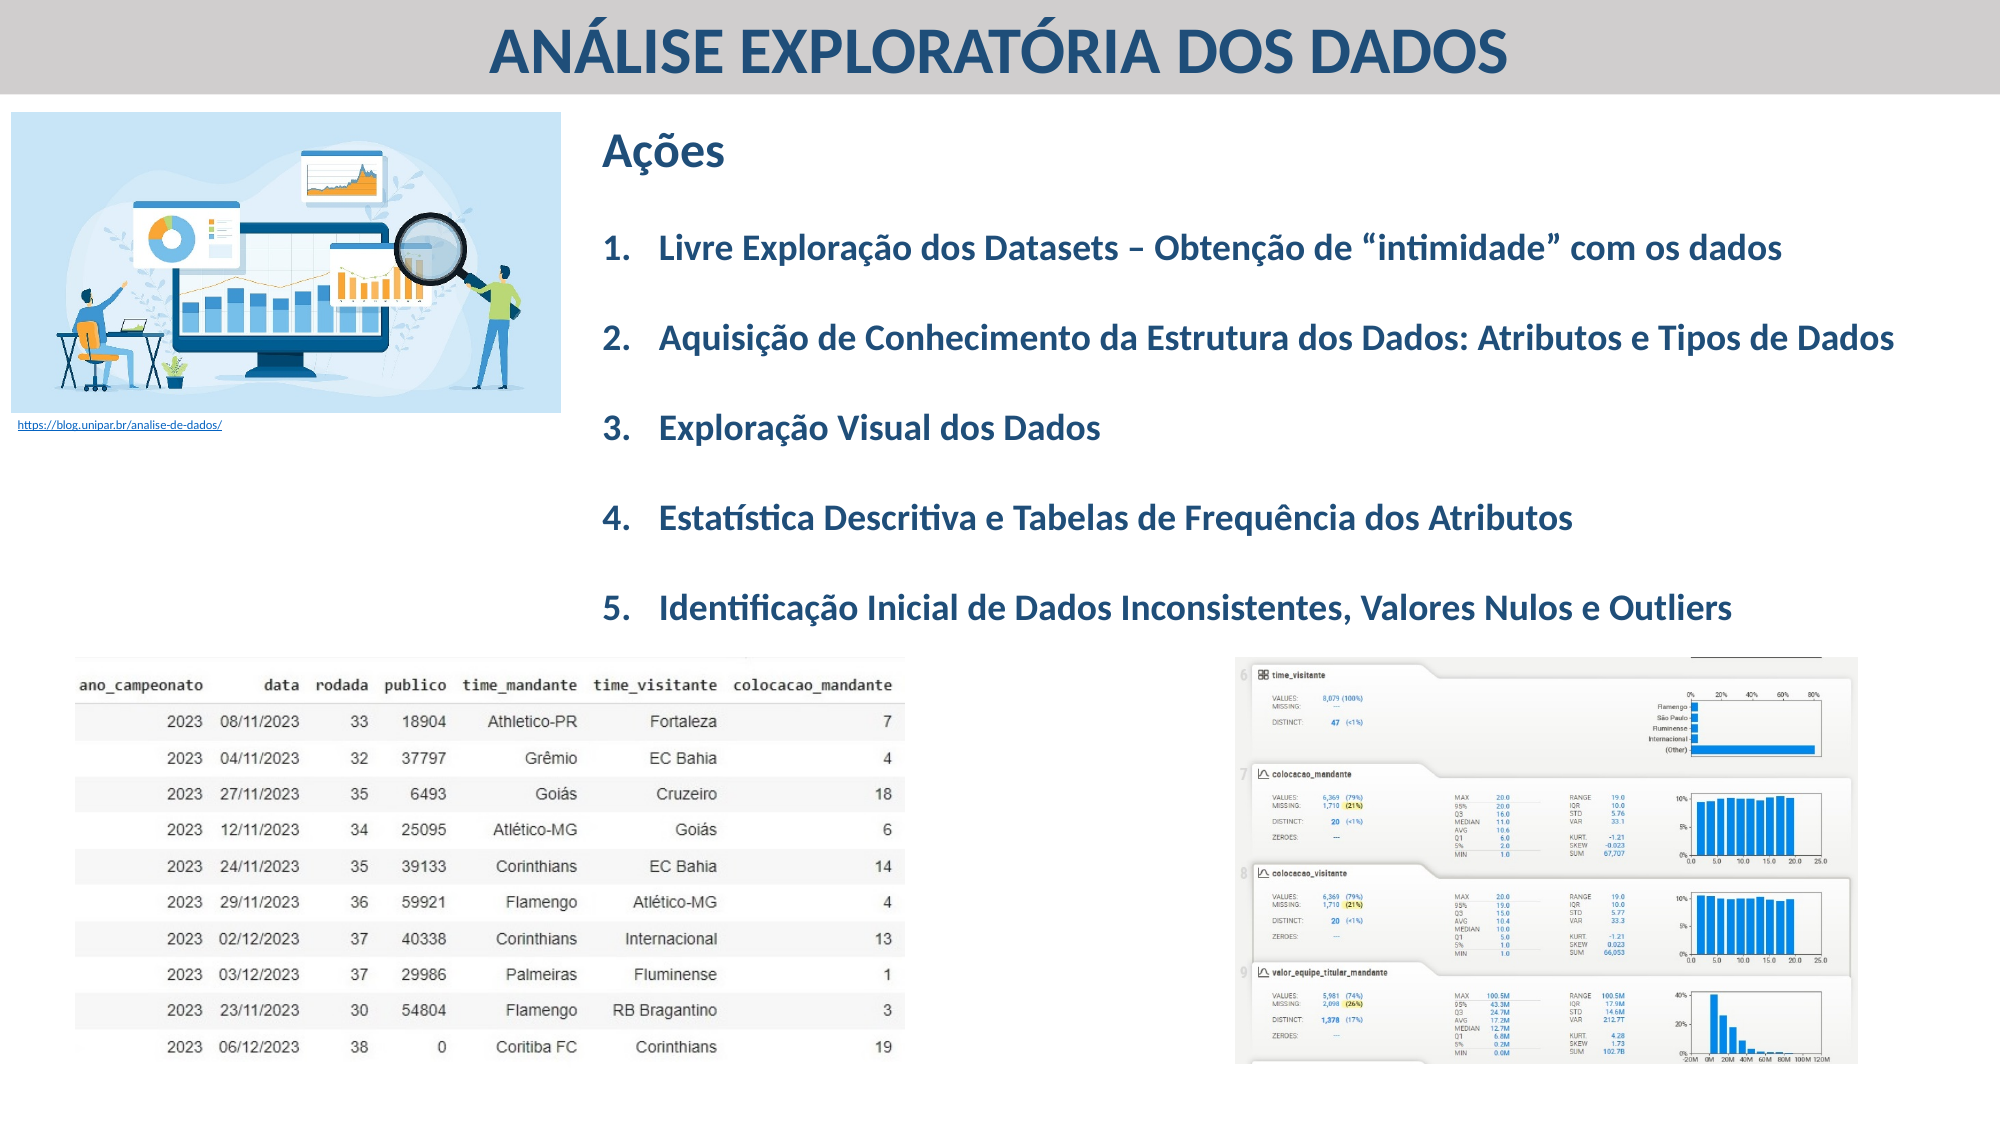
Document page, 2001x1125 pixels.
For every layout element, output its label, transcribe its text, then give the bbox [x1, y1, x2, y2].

text_box ANÁLISE EXPLORATÓRIA DOS DADOS [0, 0, 2000, 95]
text_box https://blog.unipar.br/analise-de-dados/ [3, 409, 237, 439]
picture [1235, 657, 1858, 1064]
picture [74, 657, 905, 1071]
text_box Ações Livre Exploração dos Datasets – Obtenção de “intimidade” com os dados Aquisição de Conhecimento da Estrutura dos Dados: Atributos e Tipos de Dados Exploração Visual dos Dados Estatística Descritiva e Tabelas de Frequência dos Atributos Identificação Inicial de Dados Inconsistentes, Valores Nulos e Outliers [587, 110, 2000, 636]
picture [11, 112, 561, 413]
